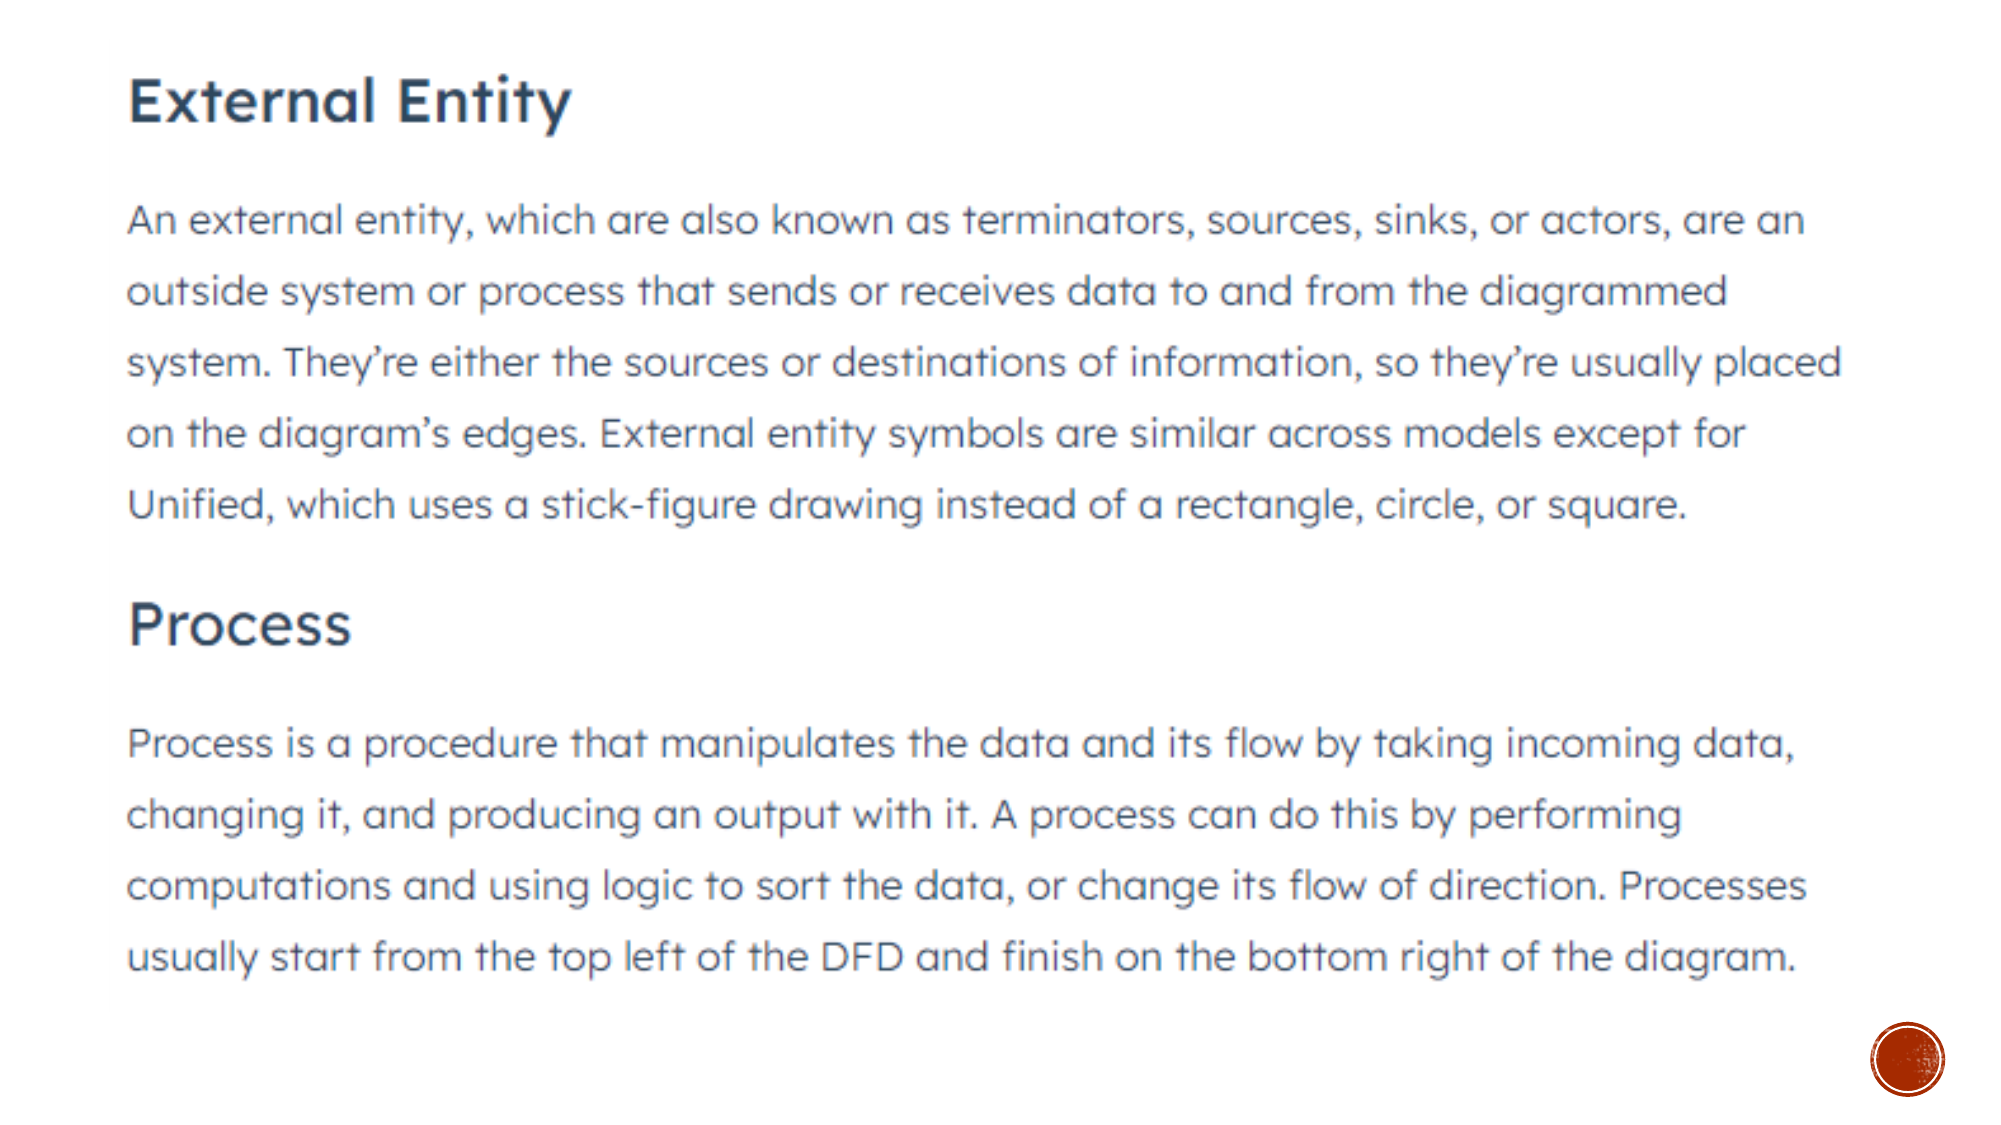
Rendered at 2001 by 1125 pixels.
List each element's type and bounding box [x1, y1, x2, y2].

picture [108, 39, 1888, 1012]
